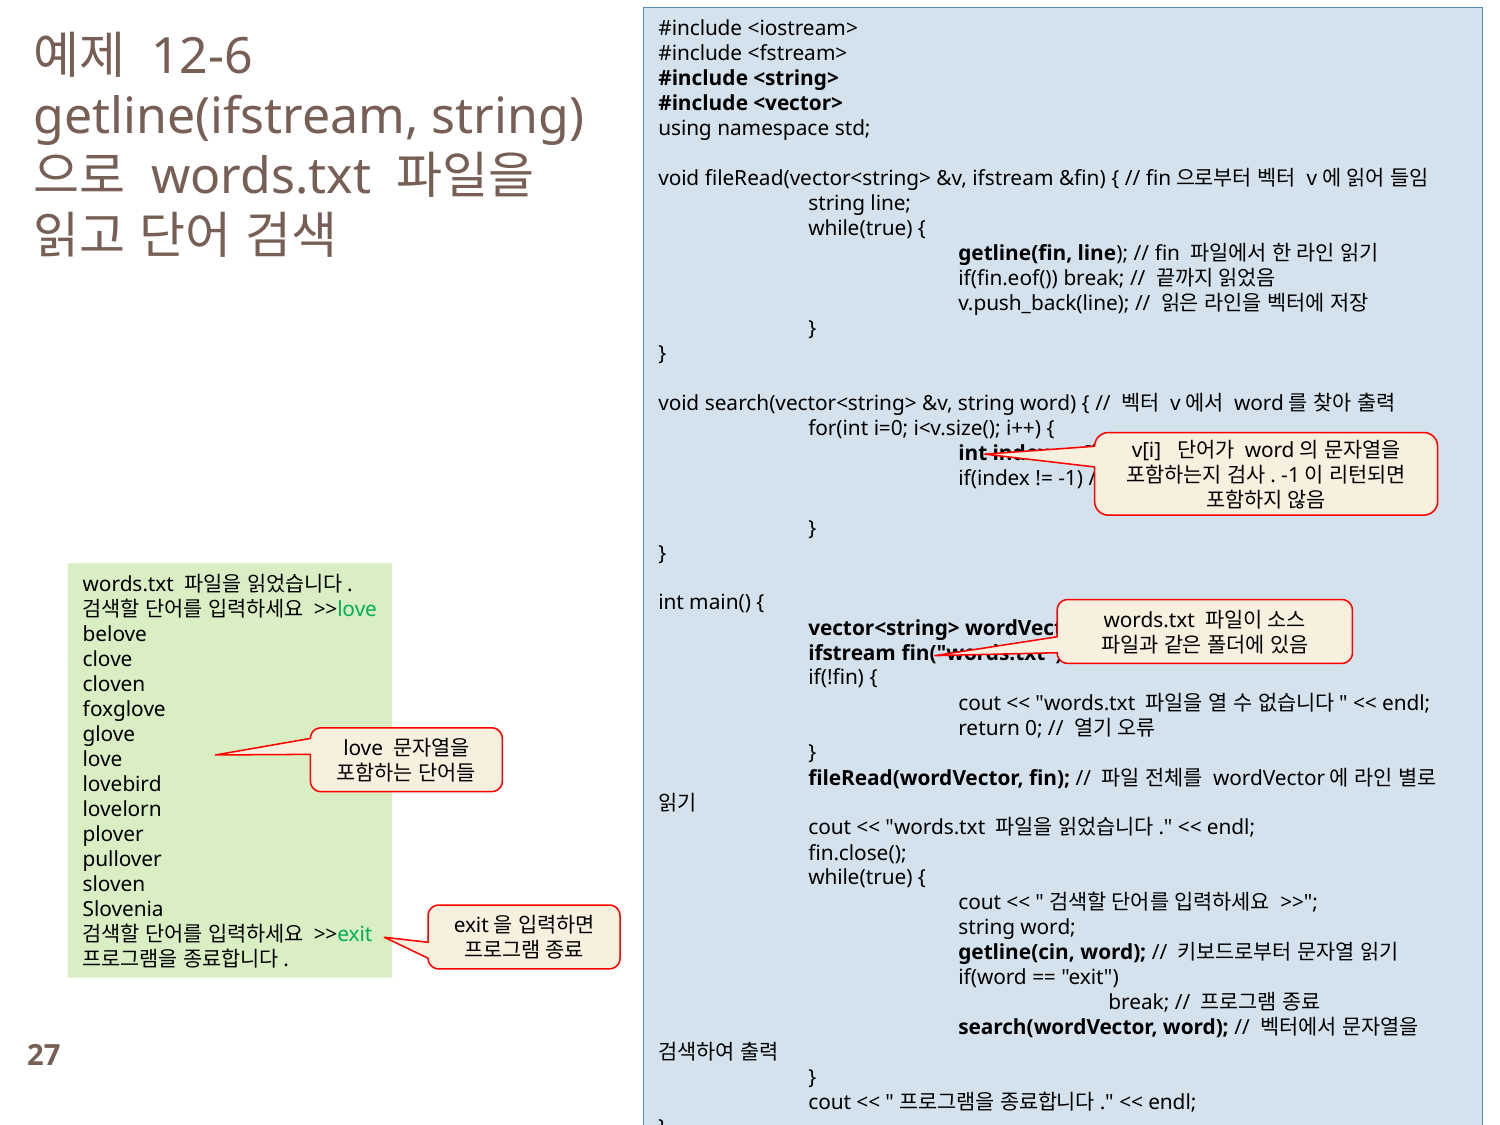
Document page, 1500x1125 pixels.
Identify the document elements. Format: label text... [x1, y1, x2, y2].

text_box love 문자열을 포함하는 단어들 [213, 726, 504, 794]
text_box #include <iostream> #include <fstream> #include <string> #include <vector> using namespace std; void fileRead(vector<string> &v, ifstream &fin) { // fin으로부터 벡터 v에 읽어 들임 string line; while(true) { getline(fin, line); // fin 파일에서 한 라인 읽기 if(fin.eof()) break; // 끝까지 읽었음 v.push_back(line); // 읽은 라인을 벡터에 저장 } } void search(vector<string> &v, string word) { // 벡터 v에서 word를 찾아 출력 for(int i=0; i<v.size(); i++) { int index = v[i].find(word); if(index != -1) // found cout << v[i] << endl; } } int main() { vector<string> wordVector; ifstream fin("words.txt"); if(!fin) { cout << "words.txt 파일을 열 수 없습니다" << endl; return 0; // 열기 오류 } fileRead(wordVector, fin); // 파일 전체를 wordVector에 라인 별로 읽기 cout << "words.txt 파일을 읽었습니다." << endl; fin.close(); while(true) { cout << "검색할 단어를 입력하세요 >>"; string word; getline(cin, word); // 키보드로부터 문자열 읽기 if(word == "exit") break; // 프로그램 종료 search(wordVector, word); // 벡터에서 문자열을 검색하여 출력 } cout << "프로그램을 종료합니다." << endl; } [643, 7, 1483, 1125]
text_box exit을 입력하면 프로그램 종료 [382, 903, 622, 971]
text_box words.txt 파일을 읽었습니다. 검색할 단어를 입력하세요 >>love belove clove cloven foxglove glove love lovebird lovelorn plover pullover sloven Slovenia 검색할 단어를 입력하세요 >>exit 프로그램을 종료합니다. [67, 563, 393, 978]
text_box v[i] 단어가 word의 문자열을 포함하는지 검사. -1이 리턴되면 포함하지 않음 [983, 430, 1440, 517]
title 예제 12-6 getline(ifstream, string) 으로 words.txt 파일을 읽고 단어 검색 [18, 7, 621, 279]
text_box words.txt 파일이 소스 파일과 같은 폴더에 있음 [933, 597, 1355, 665]
slide_number 27 [0, 1025, 88, 1088]
